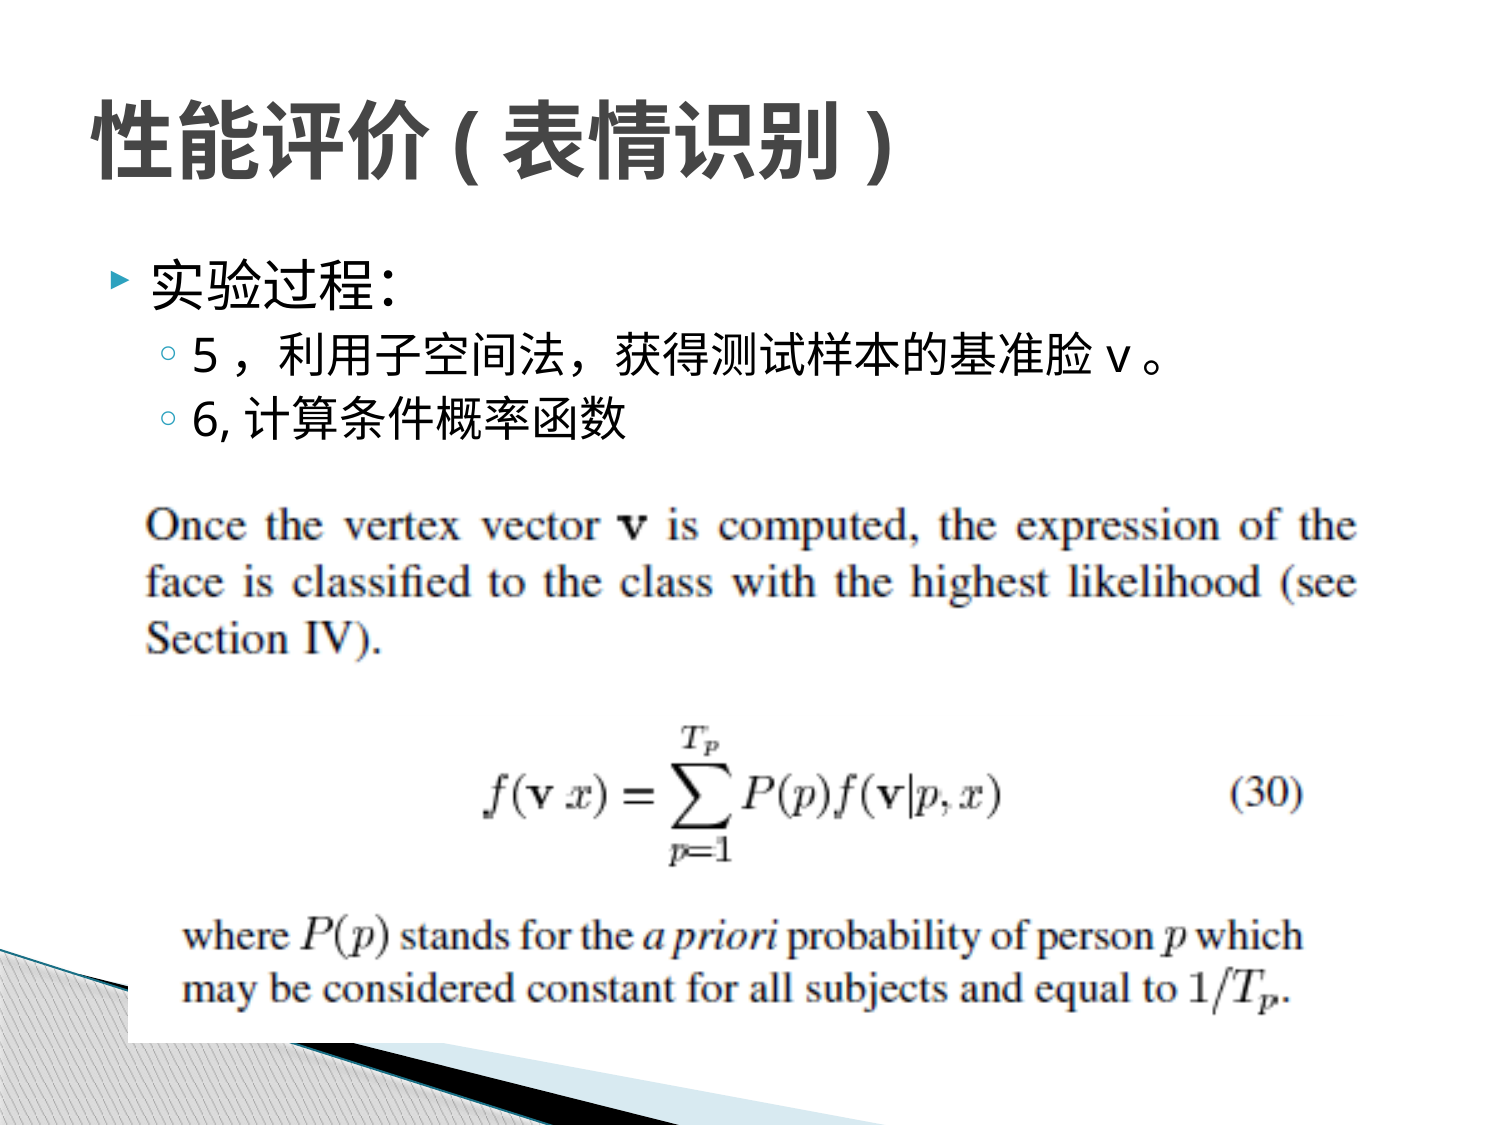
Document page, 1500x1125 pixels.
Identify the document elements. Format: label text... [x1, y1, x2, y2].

title 性能评价(表情识别) [75, 45, 1425, 233]
picture [128, 491, 1387, 669]
list 实验过程： 5，利用子空间法，获得测试样本的基准脸v。 6,计算条件概率函数 [75, 243, 1425, 986]
picture [128, 714, 1344, 1044]
